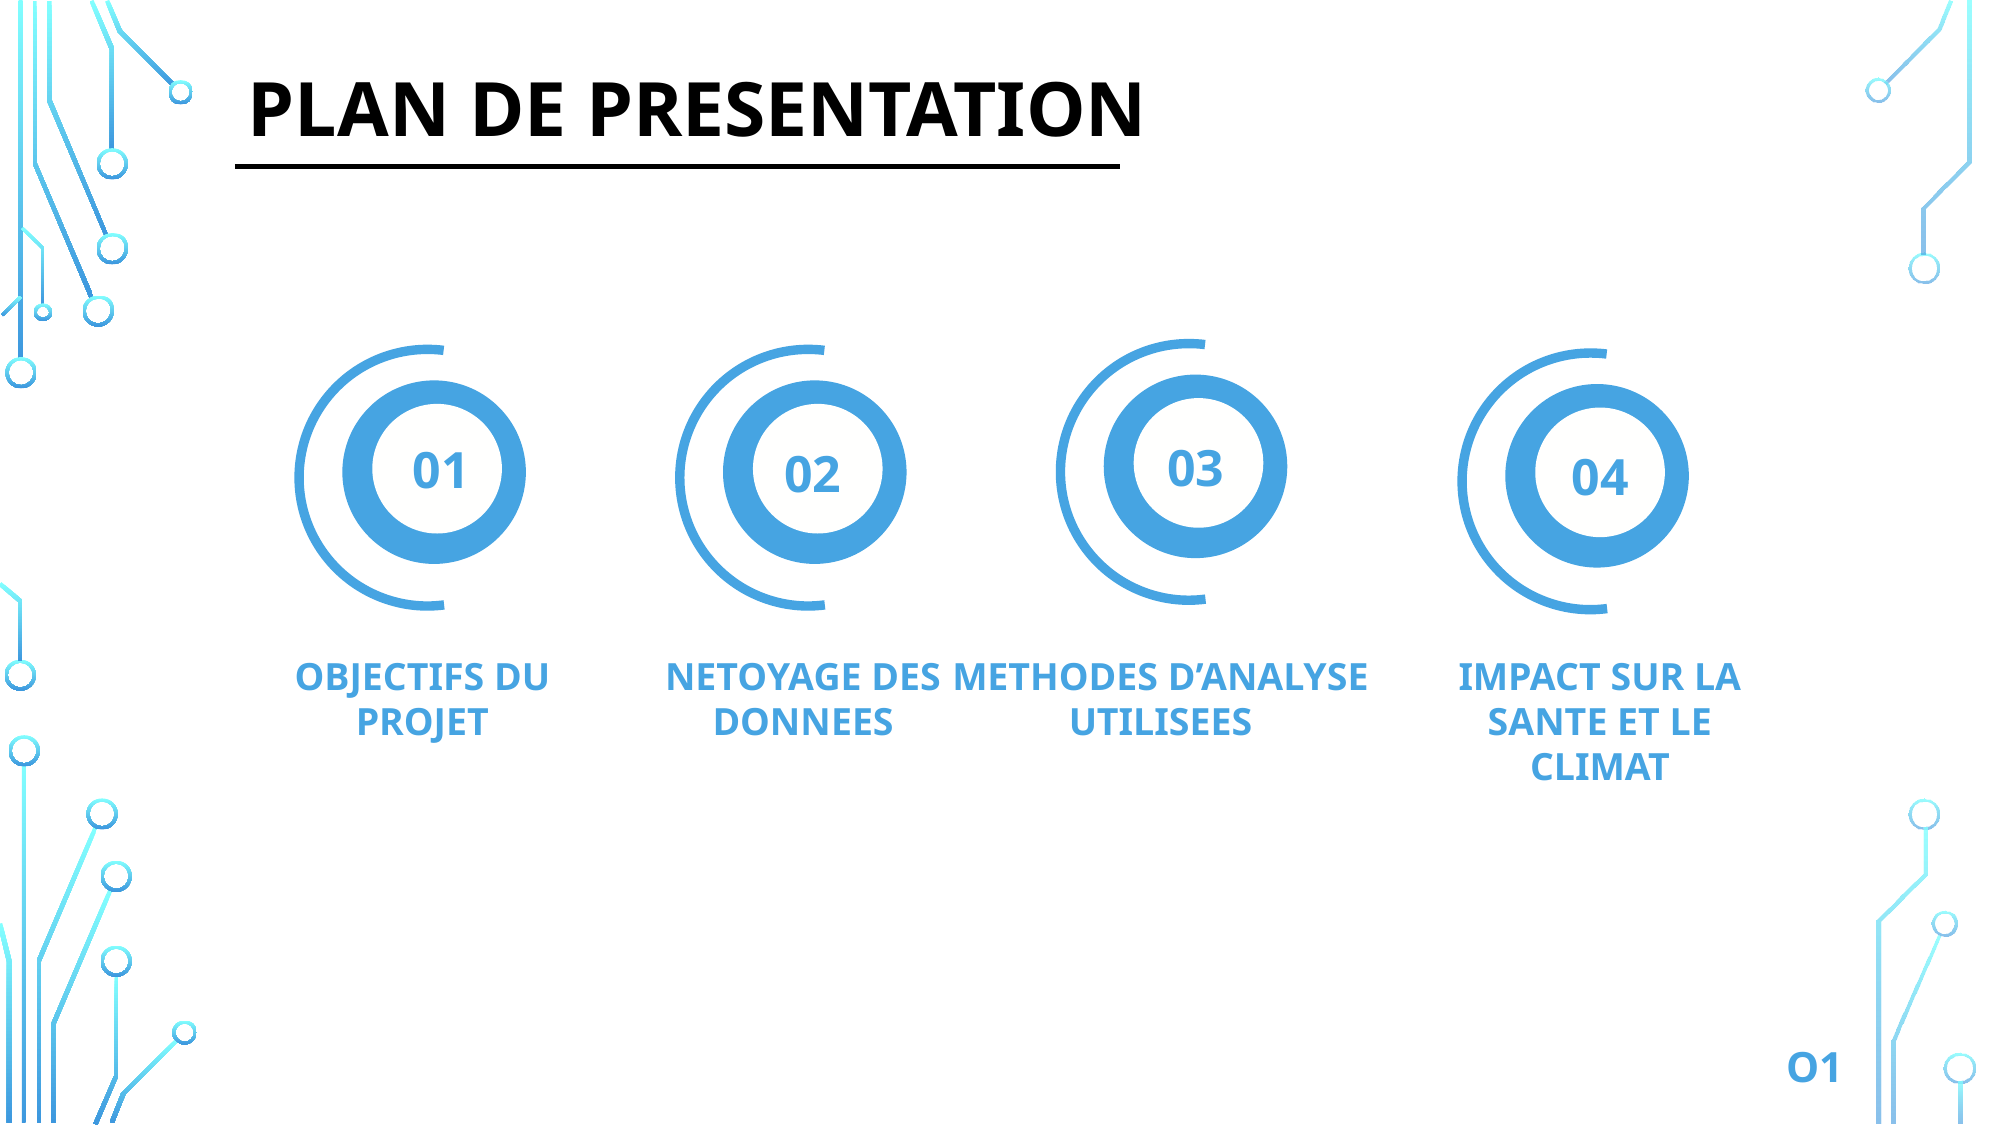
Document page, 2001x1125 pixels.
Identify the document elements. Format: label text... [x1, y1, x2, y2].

text_box [370, 402, 504, 535]
text_box OBJECTIFS DU PROJET [234, 645, 610, 751]
text_box NETOYAGE DES DONNEES [615, 645, 936, 751]
title PLAN DE PRESENTATION [232, 0, 1858, 234]
text_box [1547, 513, 1653, 539]
text_box [751, 402, 884, 535]
text_box 02 [766, 434, 860, 510]
text_box [1533, 406, 1667, 511]
text_box 01 [395, 431, 487, 506]
text_box [341, 379, 528, 566]
text_box [298, 348, 445, 607]
text_box [1504, 382, 1691, 569]
text_box O1 [1771, 1033, 1863, 1099]
text_box [1102, 373, 1289, 560]
text_box [1059, 342, 1206, 602]
text_box 04 [1546, 437, 1654, 513]
text_box [1132, 396, 1265, 530]
text_box [1461, 352, 1608, 611]
text_box IMPACT SUR LA SANTE ET LE CLIMAT [1399, 645, 1801, 796]
text_box 03 [1142, 429, 1249, 505]
text_box METHODES D’ANALYSE UTILISEES [936, 645, 1385, 751]
text_box [721, 379, 908, 566]
text_box [679, 348, 825, 607]
